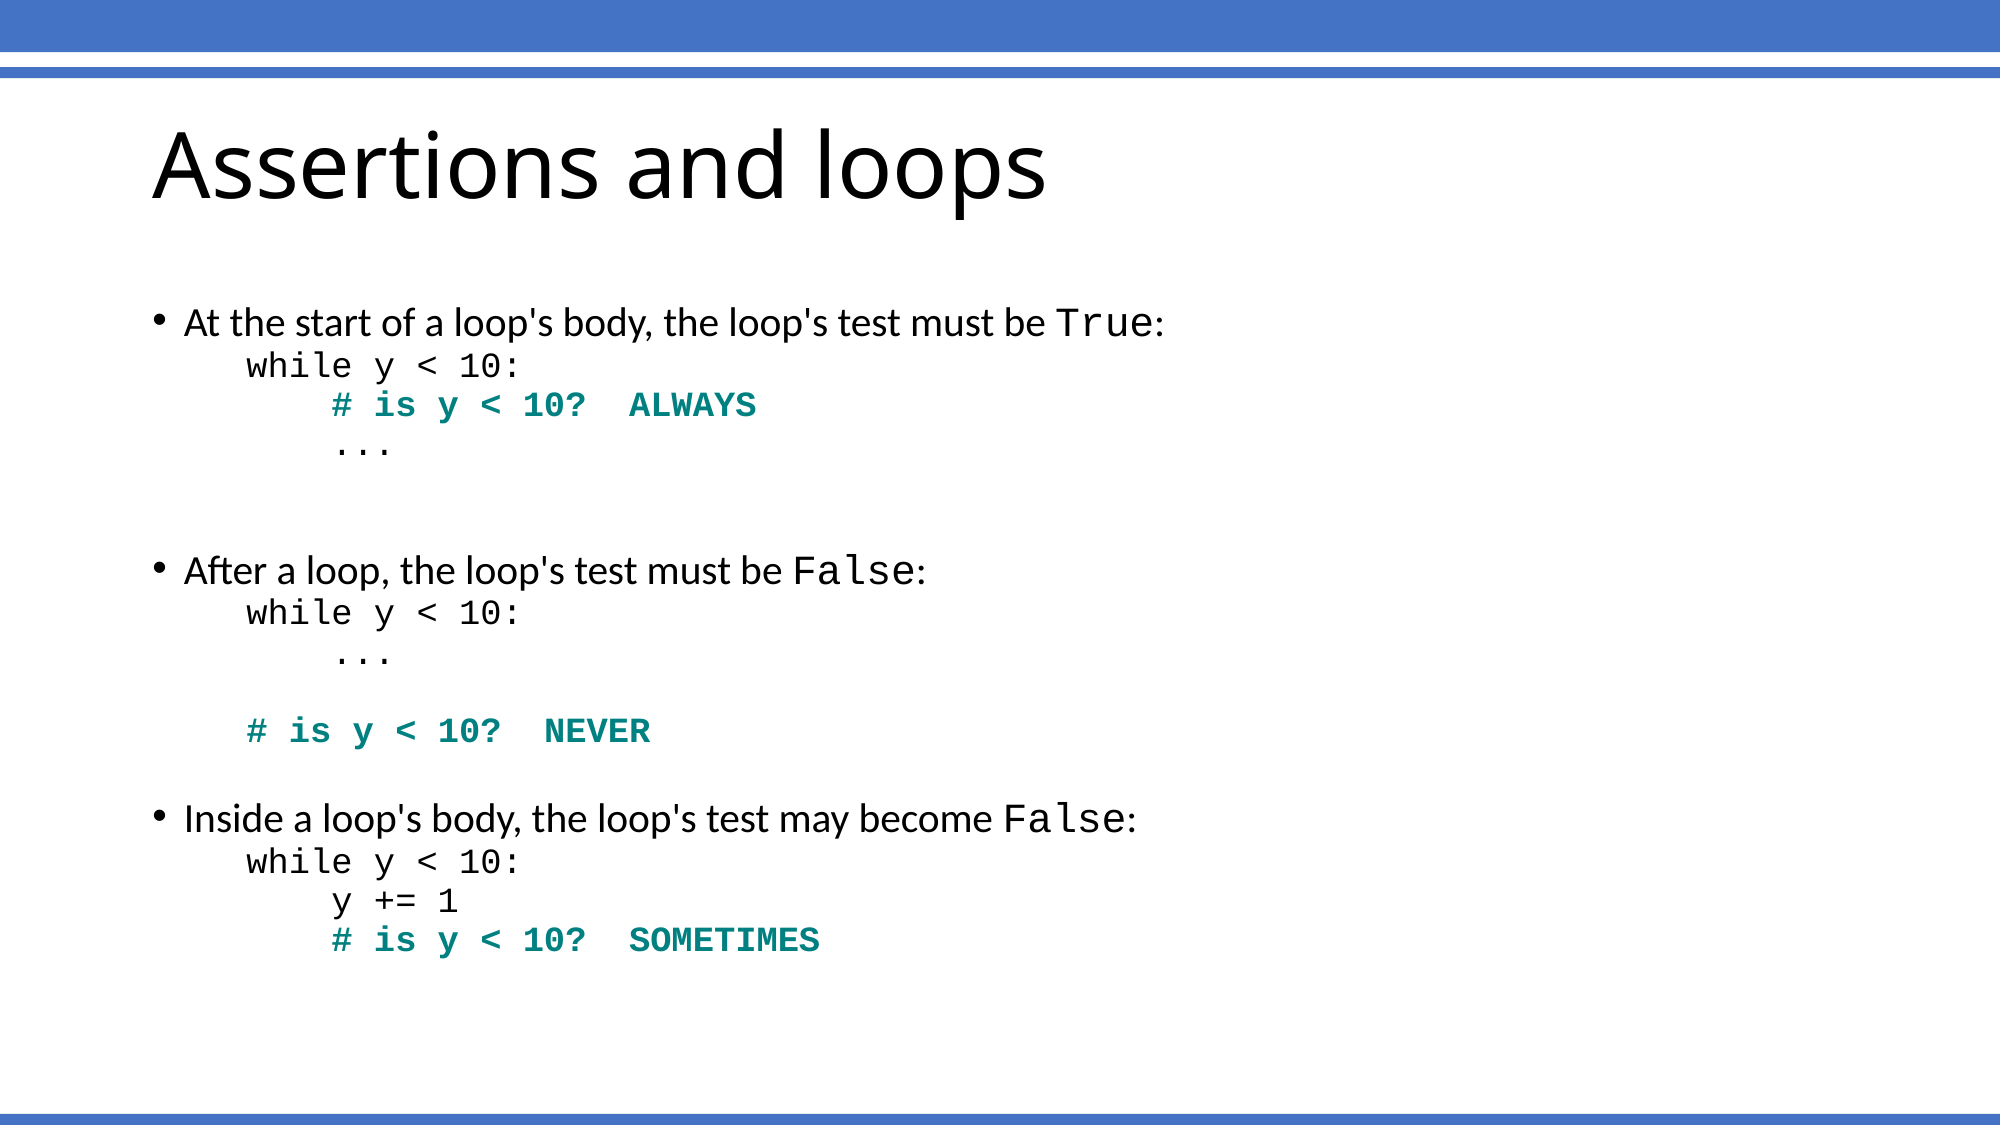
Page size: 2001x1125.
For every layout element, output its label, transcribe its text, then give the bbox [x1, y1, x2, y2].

list At the start of a loop's body, the loop's test must be True: while y < 10: # is y < 10? ALWAYS ... After a loop, the loop's test must be False: while y < 10: ... # is y < 10? NEVER Inside a loop's body, the loop's test may become False: while y < 10: y += 1 # is y < 10? SOMETIMES [137, 299, 1863, 1014]
title Assertions and loops [137, 59, 1863, 278]
